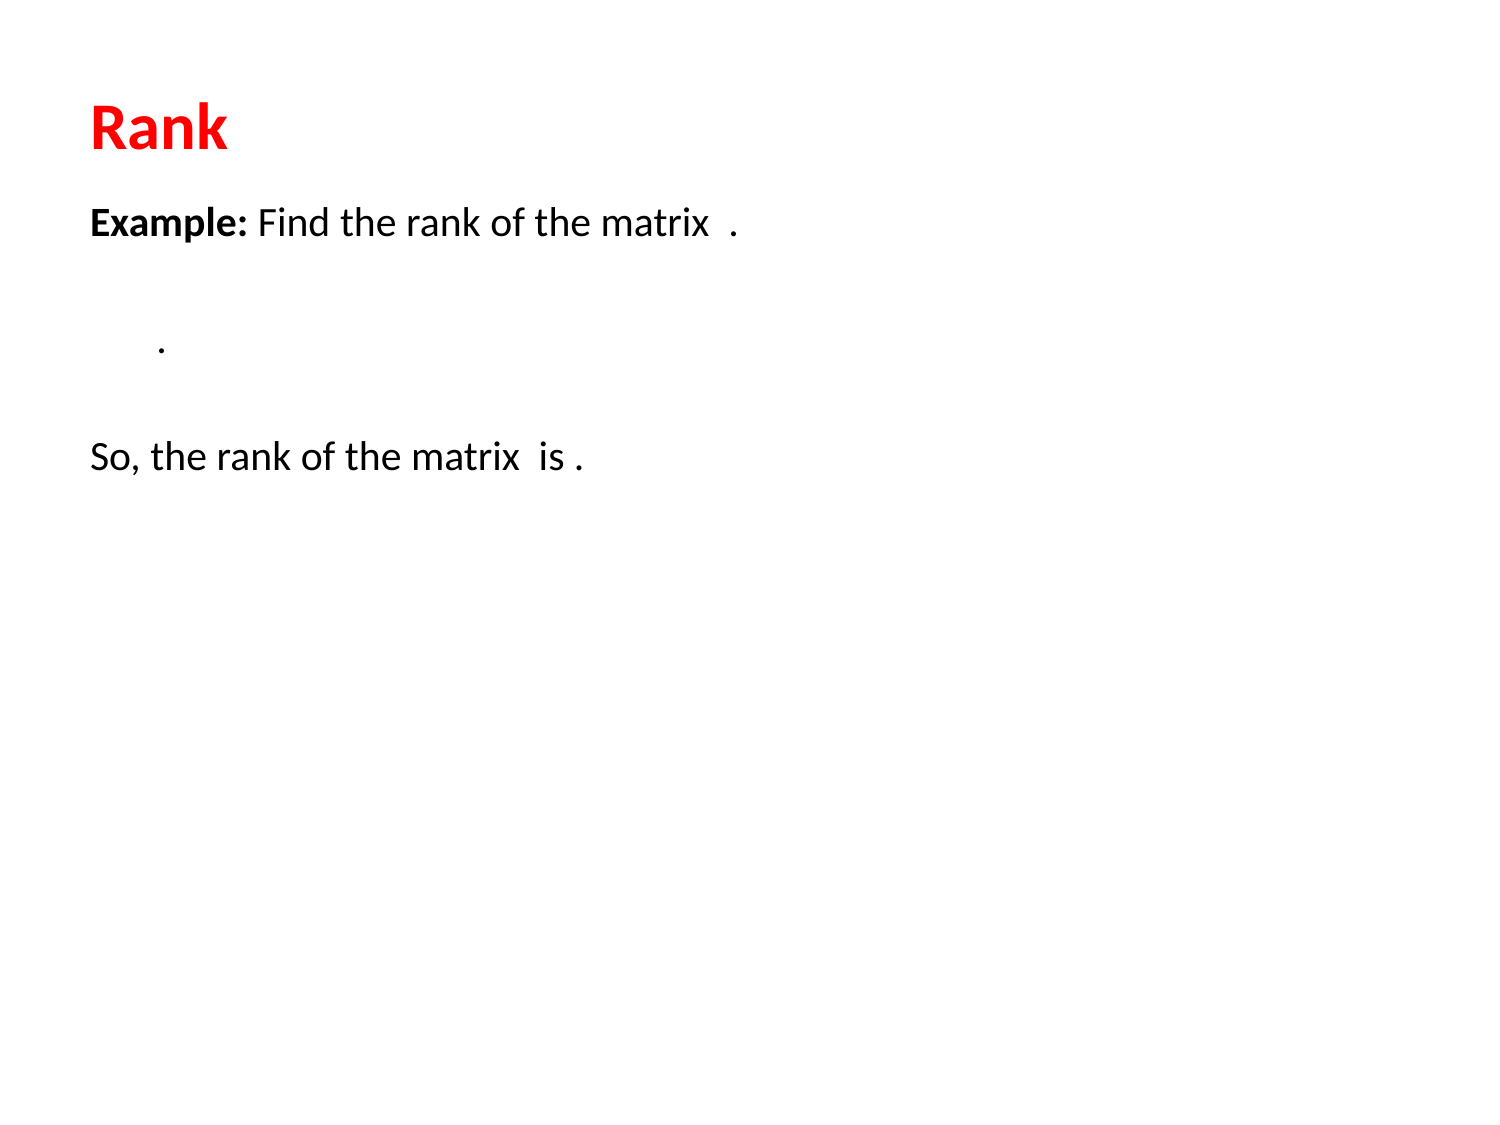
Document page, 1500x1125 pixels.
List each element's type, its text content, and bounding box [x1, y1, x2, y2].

title Rank [75, 45, 1425, 200]
